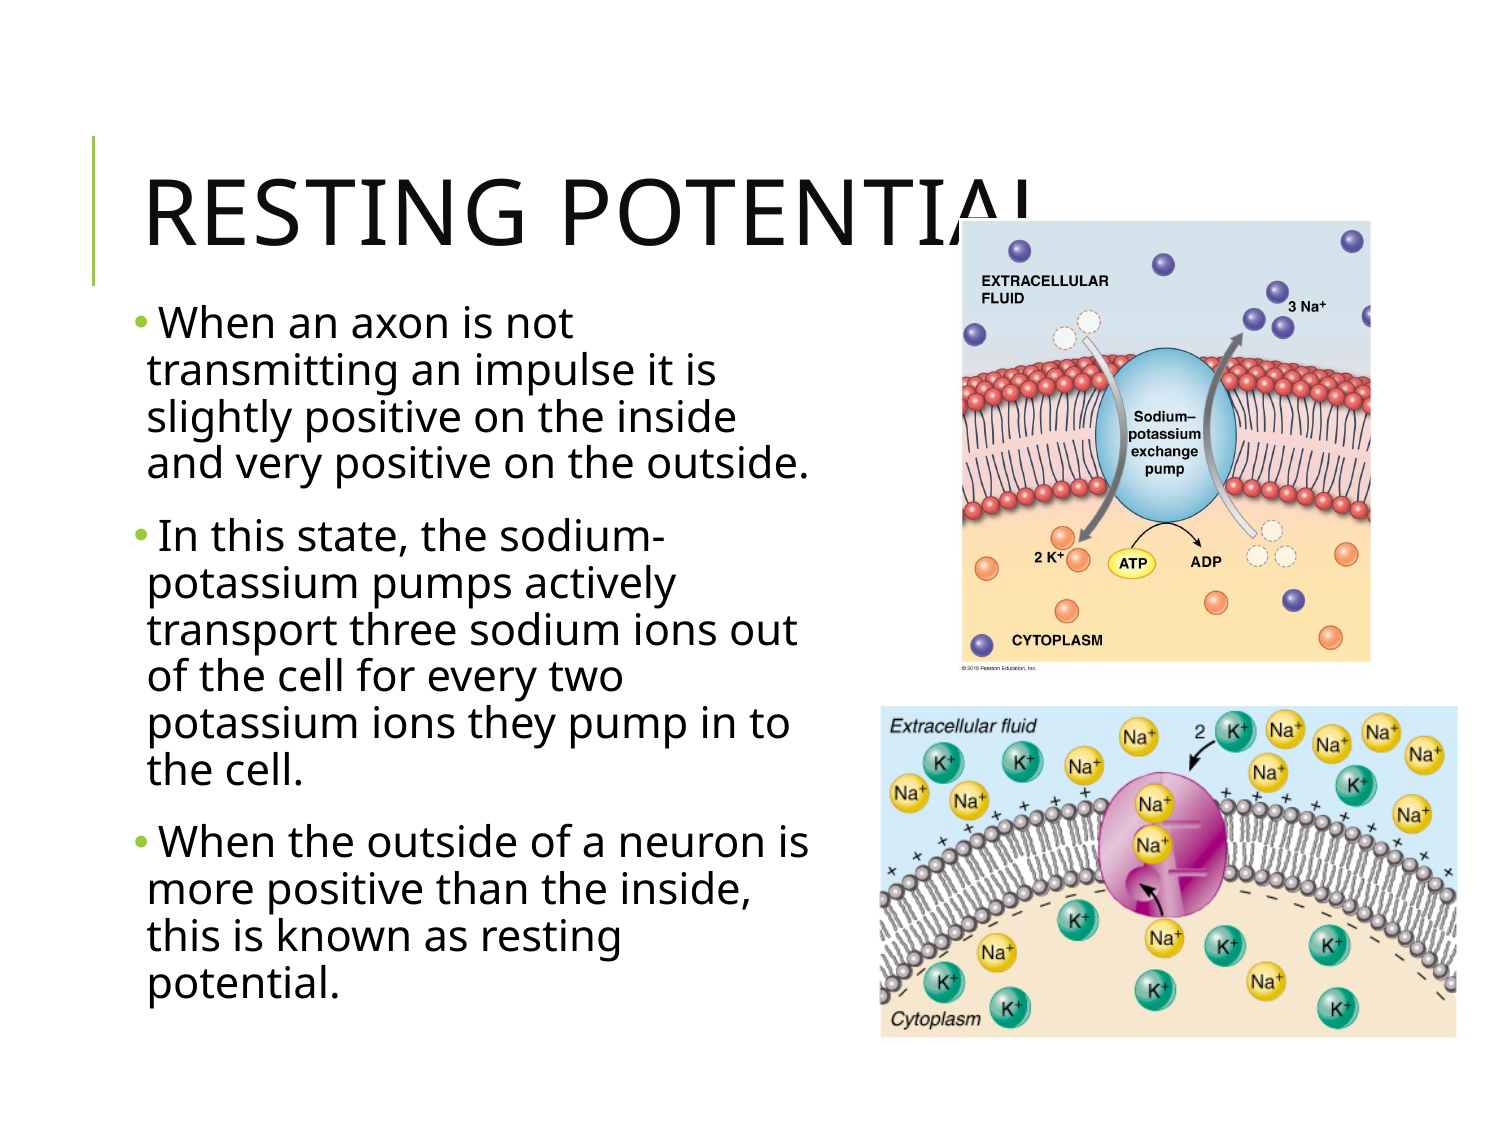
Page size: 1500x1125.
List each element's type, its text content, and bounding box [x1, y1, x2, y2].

picture [869, 706, 1463, 1045]
picture [959, 218, 1373, 675]
title Resting potential [126, 96, 1322, 342]
list When an axon is not transmitting an impulse it is slightly positive on the inside and very positive on the outside. In this state, the sodium-potassium pumps actively transport three sodium ions out of the cell for every two potassium ions they pump in to the cell. When the outside of a neuron is more positive than the inside, this is known as resting potential. [126, 293, 819, 1056]
